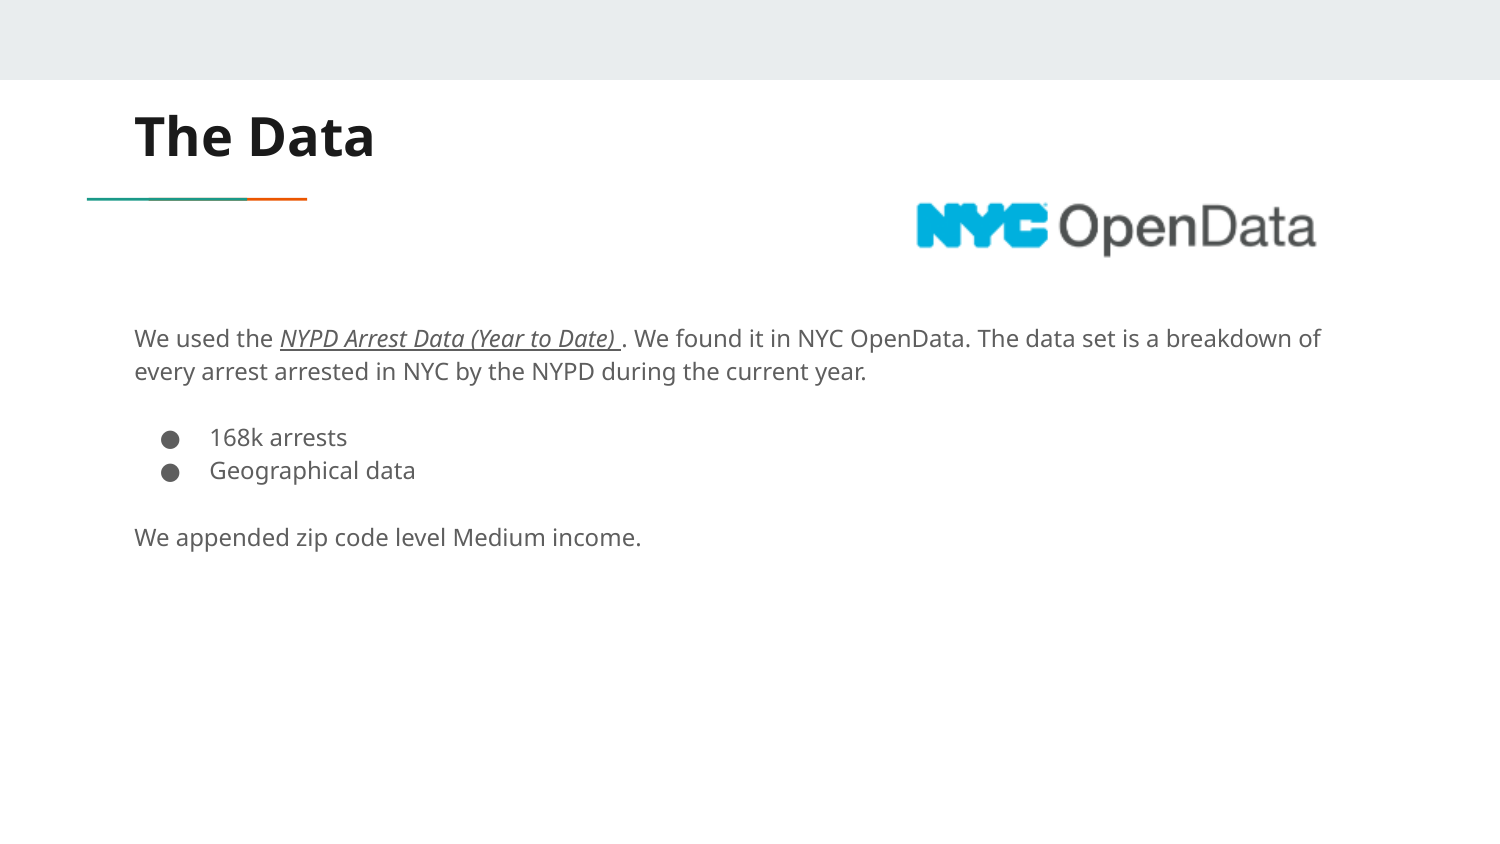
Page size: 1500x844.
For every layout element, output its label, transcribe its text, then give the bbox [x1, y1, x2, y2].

title The Data [119, 86, 1381, 175]
picture [889, 155, 1353, 291]
list We used the NYPD Arrest Data (Year to Date) . We found it in NYC OpenData. The data set is a breakdown of every arrest arrested in NYC by the NYPD during the current year. 168k arrests Geographical data We appended zip code level Medium income. [119, 304, 1381, 721]
